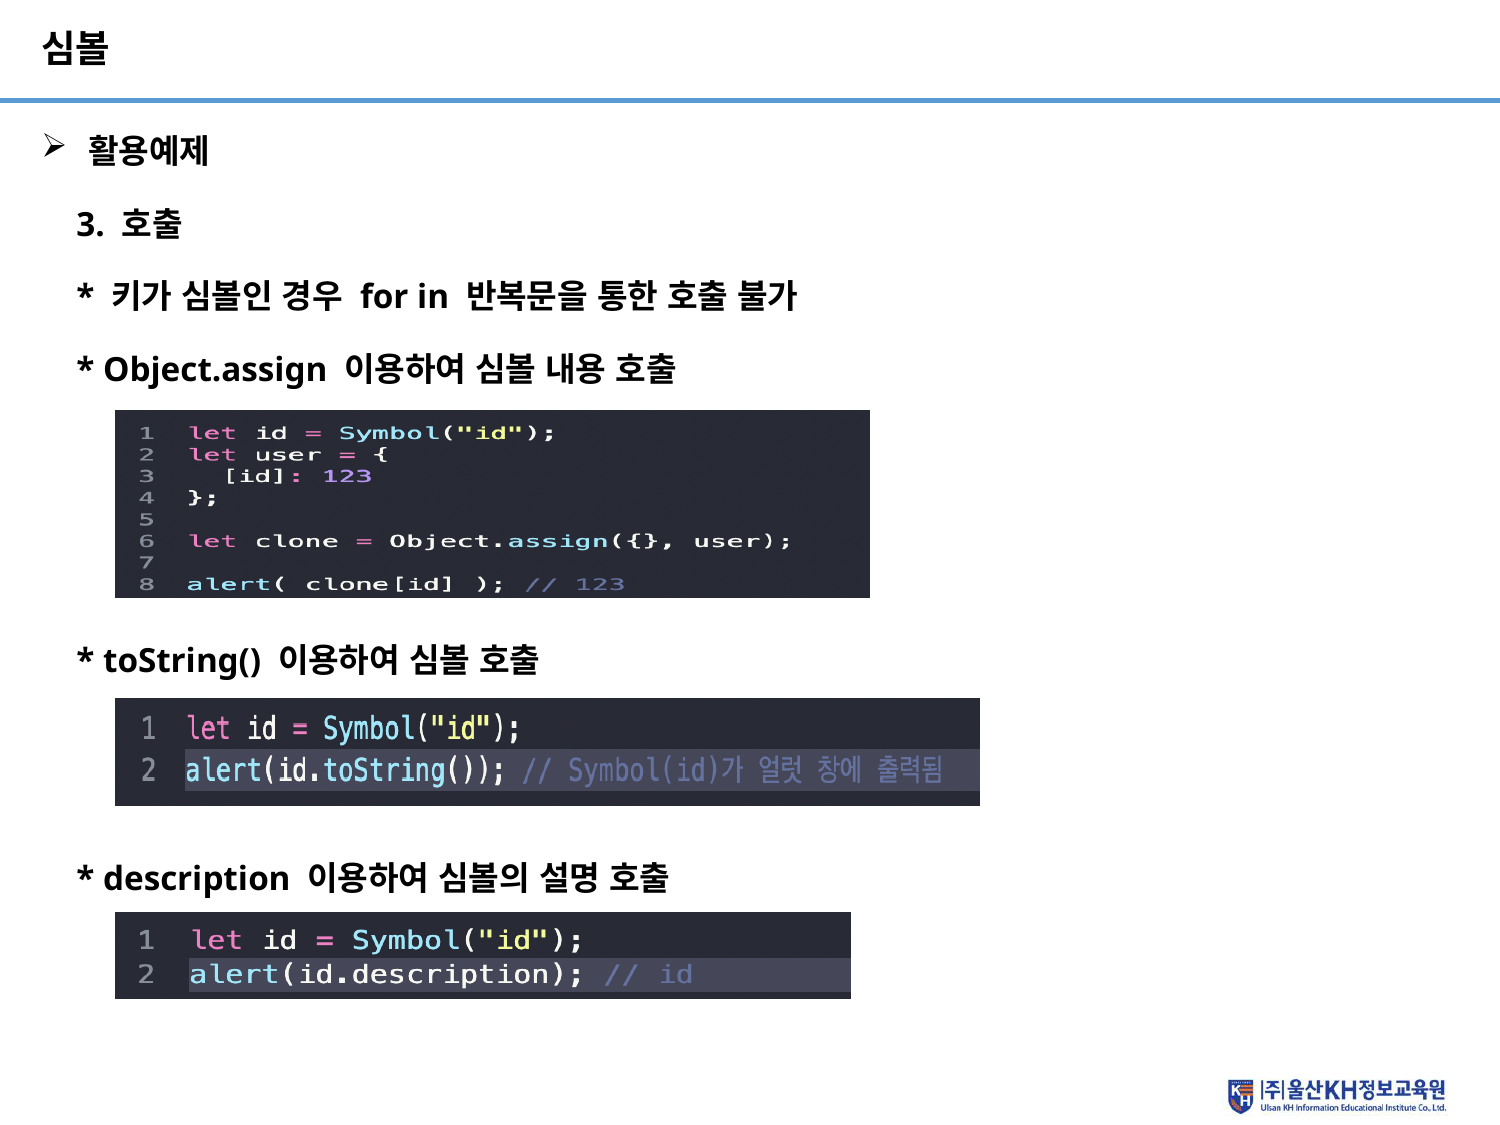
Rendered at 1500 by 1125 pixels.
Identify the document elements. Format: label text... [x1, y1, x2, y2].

picture [115, 410, 870, 598]
title 심볼 [41, 0, 1023, 102]
picture [115, 698, 980, 806]
picture [1222, 1074, 1448, 1116]
list 활용예제 3. 호출 * 키가 심볼인 경우 for in 반복문을 통한 호출 불가 * Object.assign 이용하여 심볼 내용 호출 * toString() 이용하여 심볼 호출 * description 이용하여 심볼의 설명 호출 [41, 118, 1459, 1059]
picture [115, 912, 851, 999]
